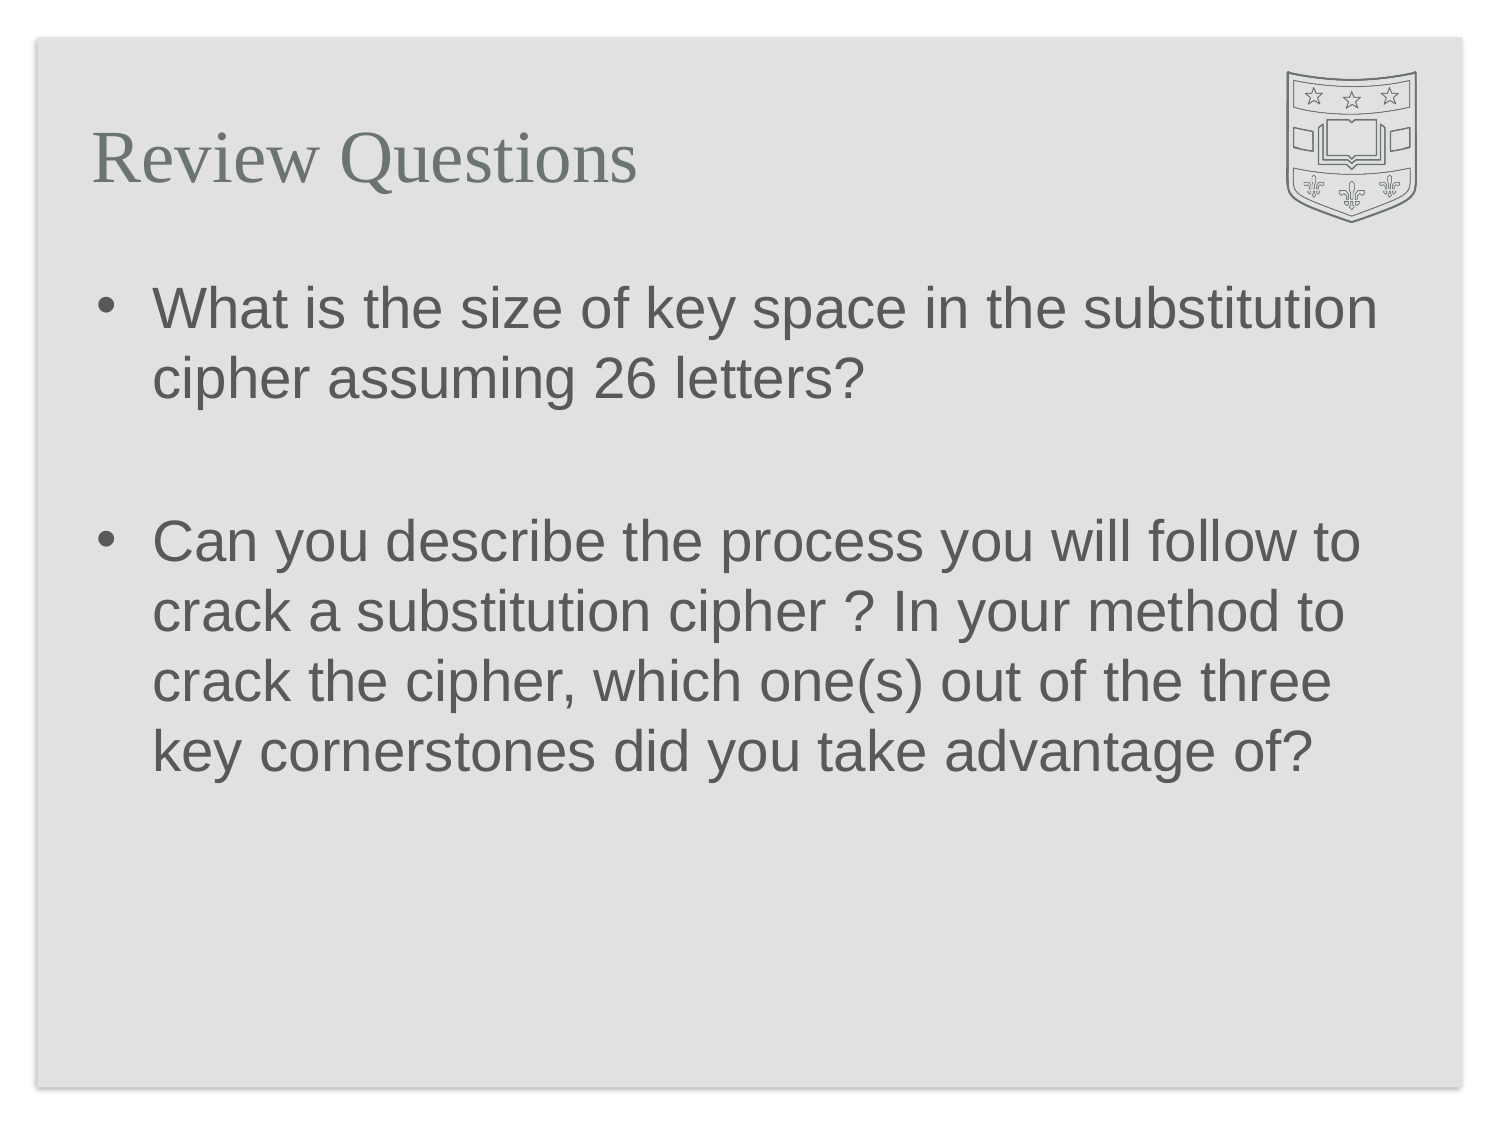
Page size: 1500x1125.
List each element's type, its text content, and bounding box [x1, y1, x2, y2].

picture [1286, 71, 1417, 223]
list What is the size of key space in the substitution cipher assuming 26 letters? Can you describe the process you will follow to crack a substitution cipher ? In your method to crack the cipher, which one(s) out of the three key cornerstones did you take advantage of? [81, 262, 1417, 1047]
title Review Questions [76, 71, 1264, 233]
